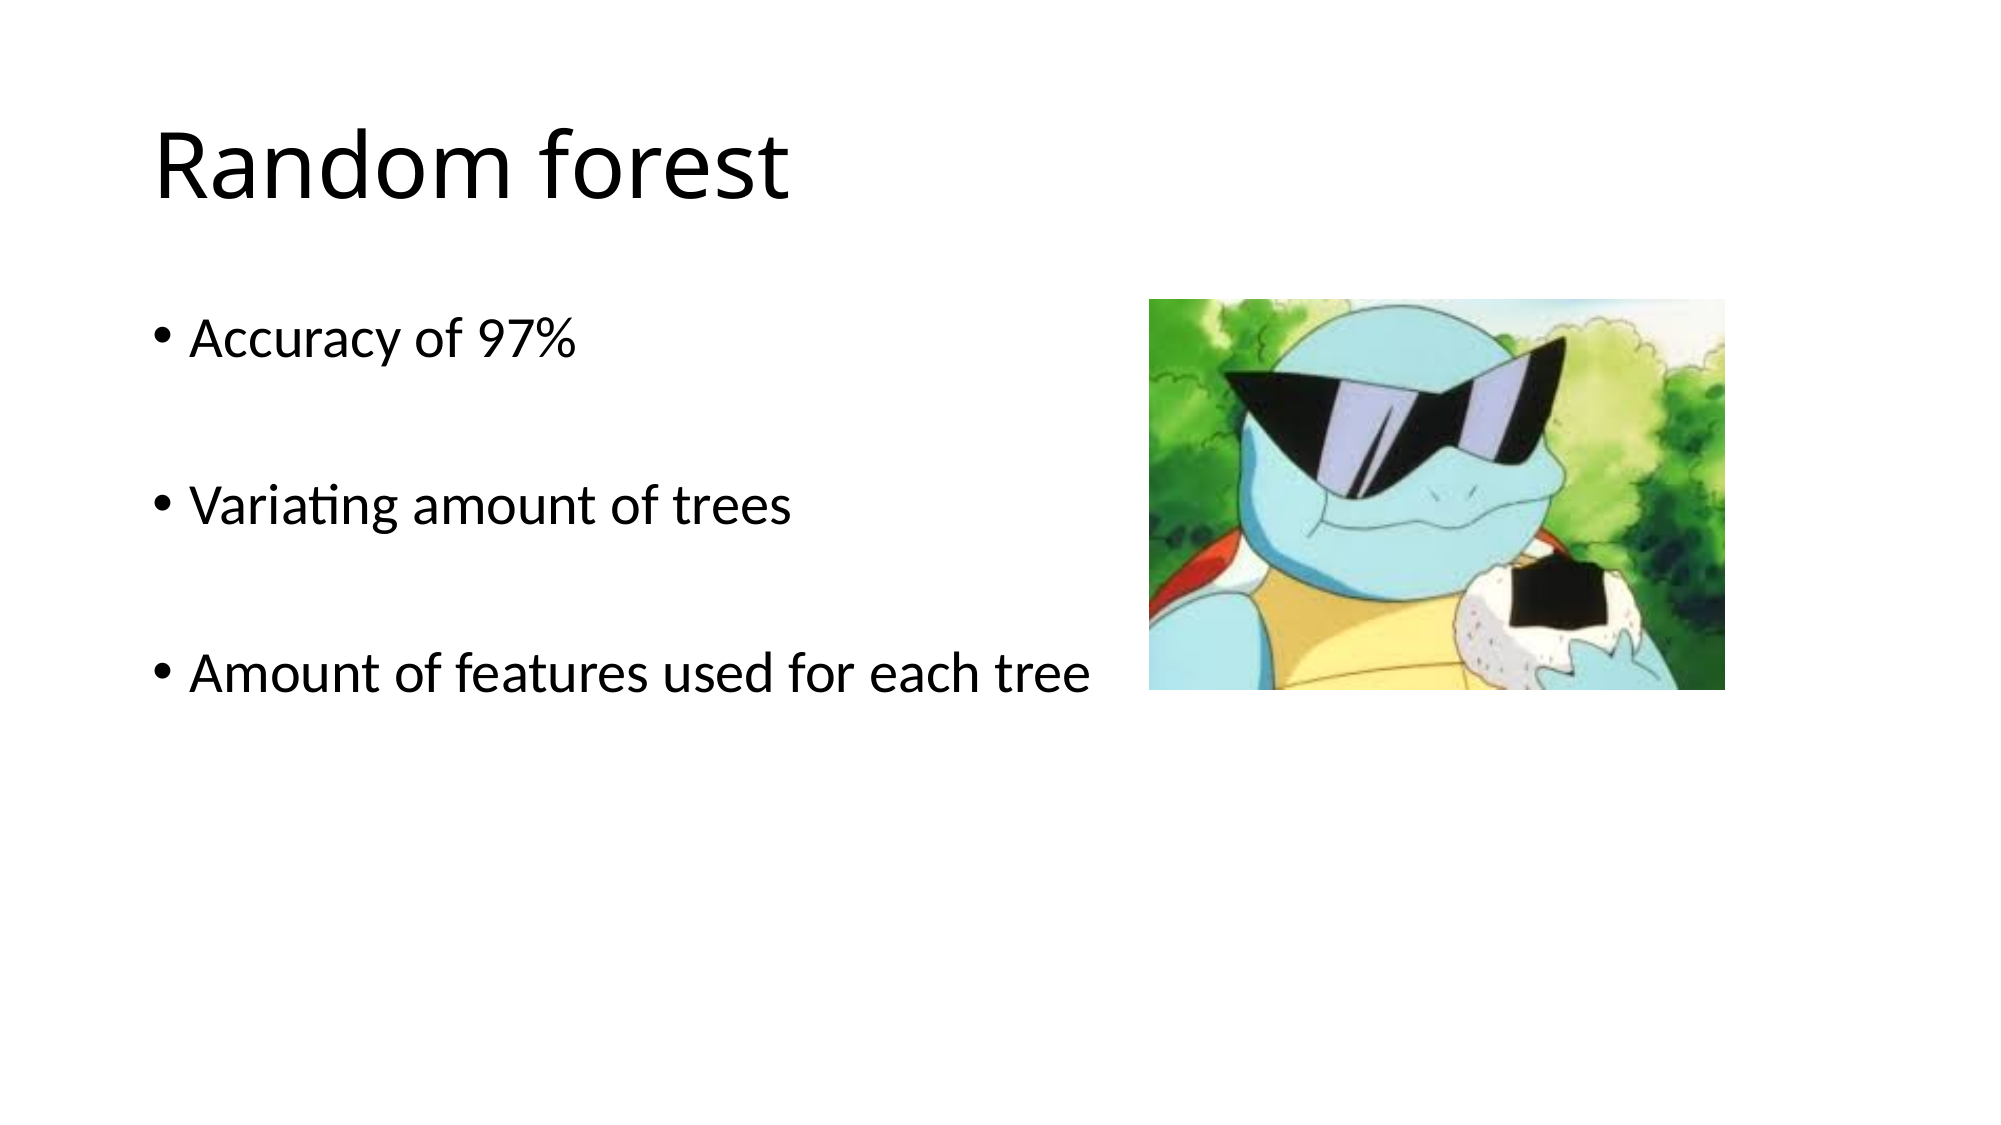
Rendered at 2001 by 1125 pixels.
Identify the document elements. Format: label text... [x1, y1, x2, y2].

picture [1149, 299, 1725, 690]
list Accuracy of 97% Variating amount of trees Amount of features used for each tree [137, 299, 1863, 1014]
title Random forest [137, 59, 1863, 278]
